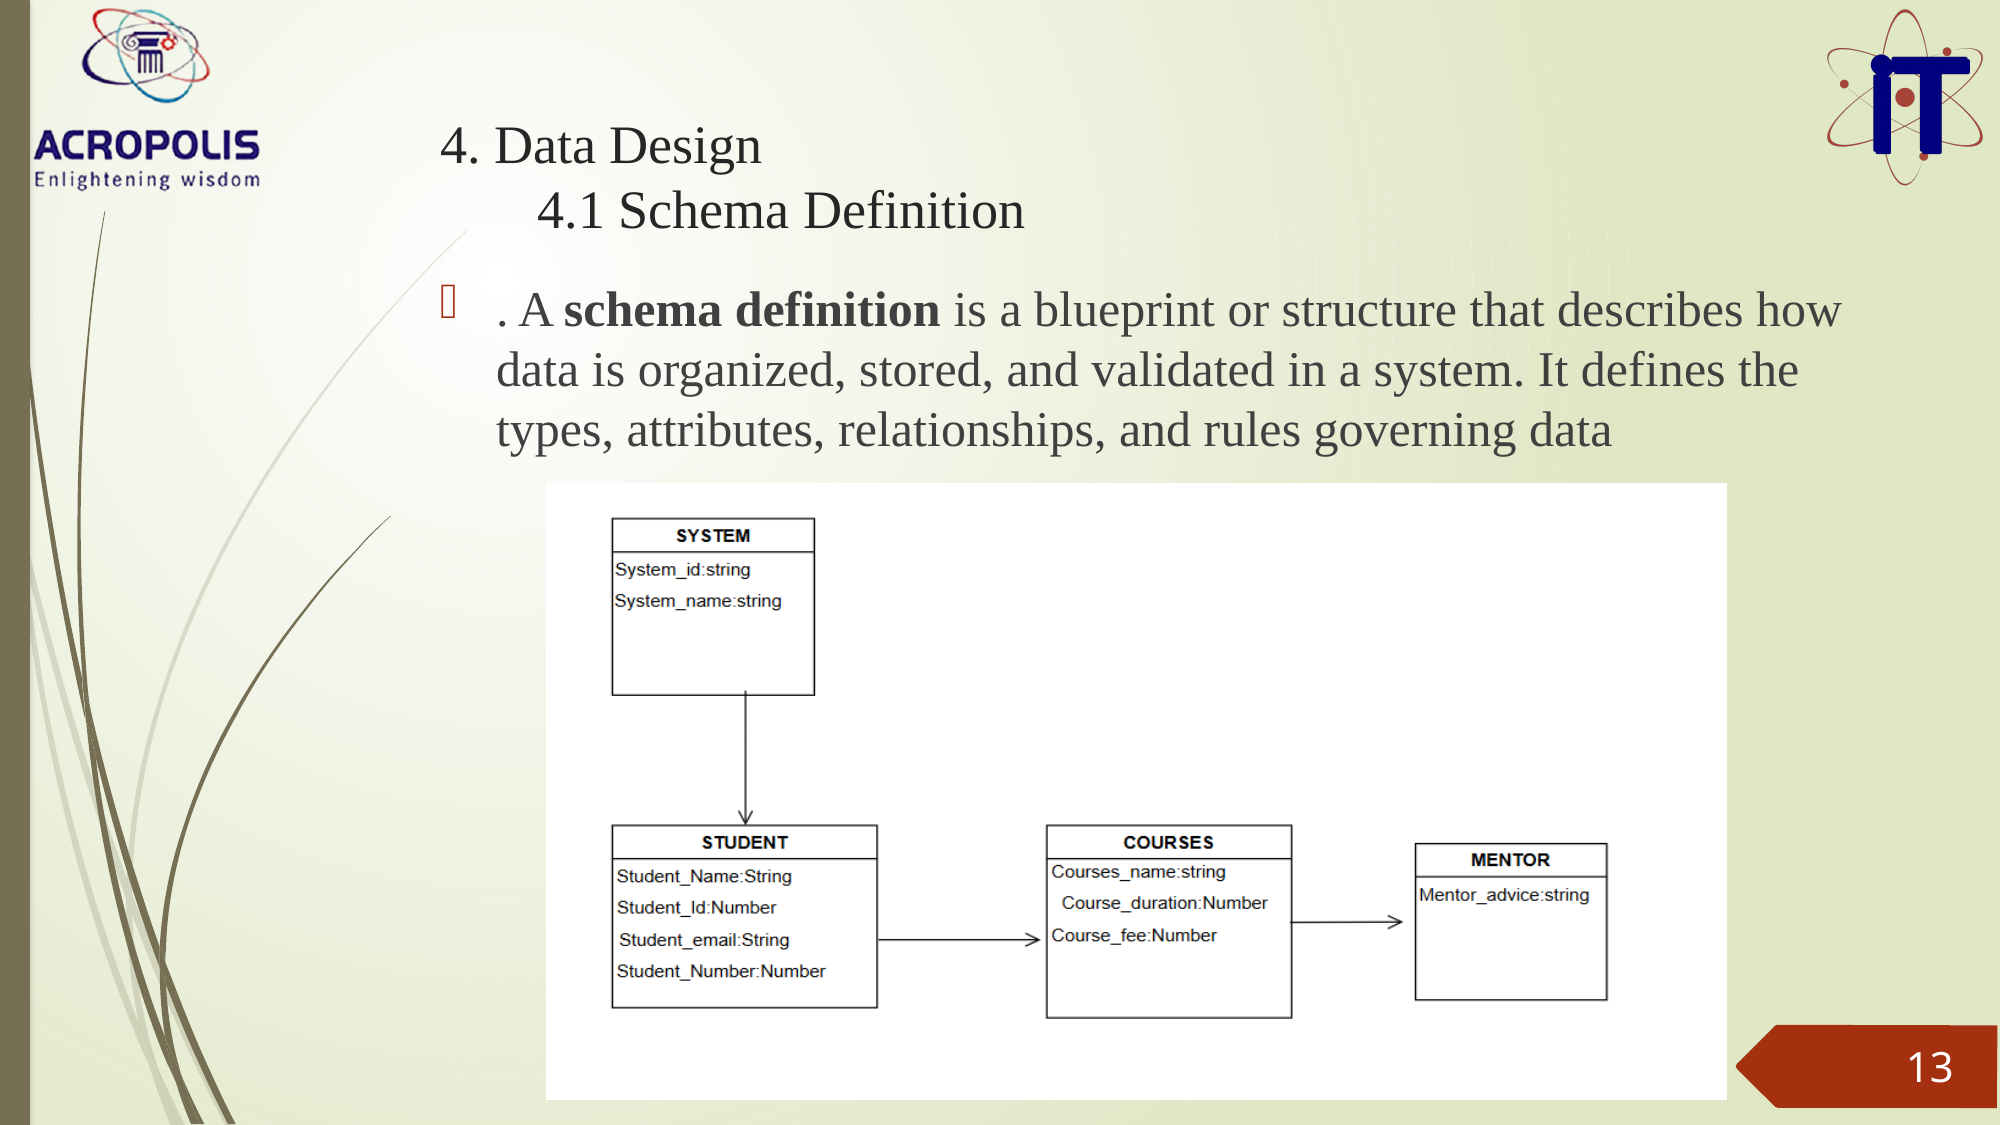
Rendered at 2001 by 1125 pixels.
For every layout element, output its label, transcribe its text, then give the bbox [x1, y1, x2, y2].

list . A schema definition is a blueprint or structure that describes how data is organized, stored, and validated in a system. It defines the types, attributes, relationships, and rules governing data [424, 268, 1888, 985]
picture [25, 0, 265, 204]
picture [546, 483, 1727, 1100]
slide_number 13 [1840, 1039, 1969, 1100]
picture [1821, 0, 1989, 232]
title 4. Data Design 4.1 Schema Definition [425, 102, 1888, 268]
